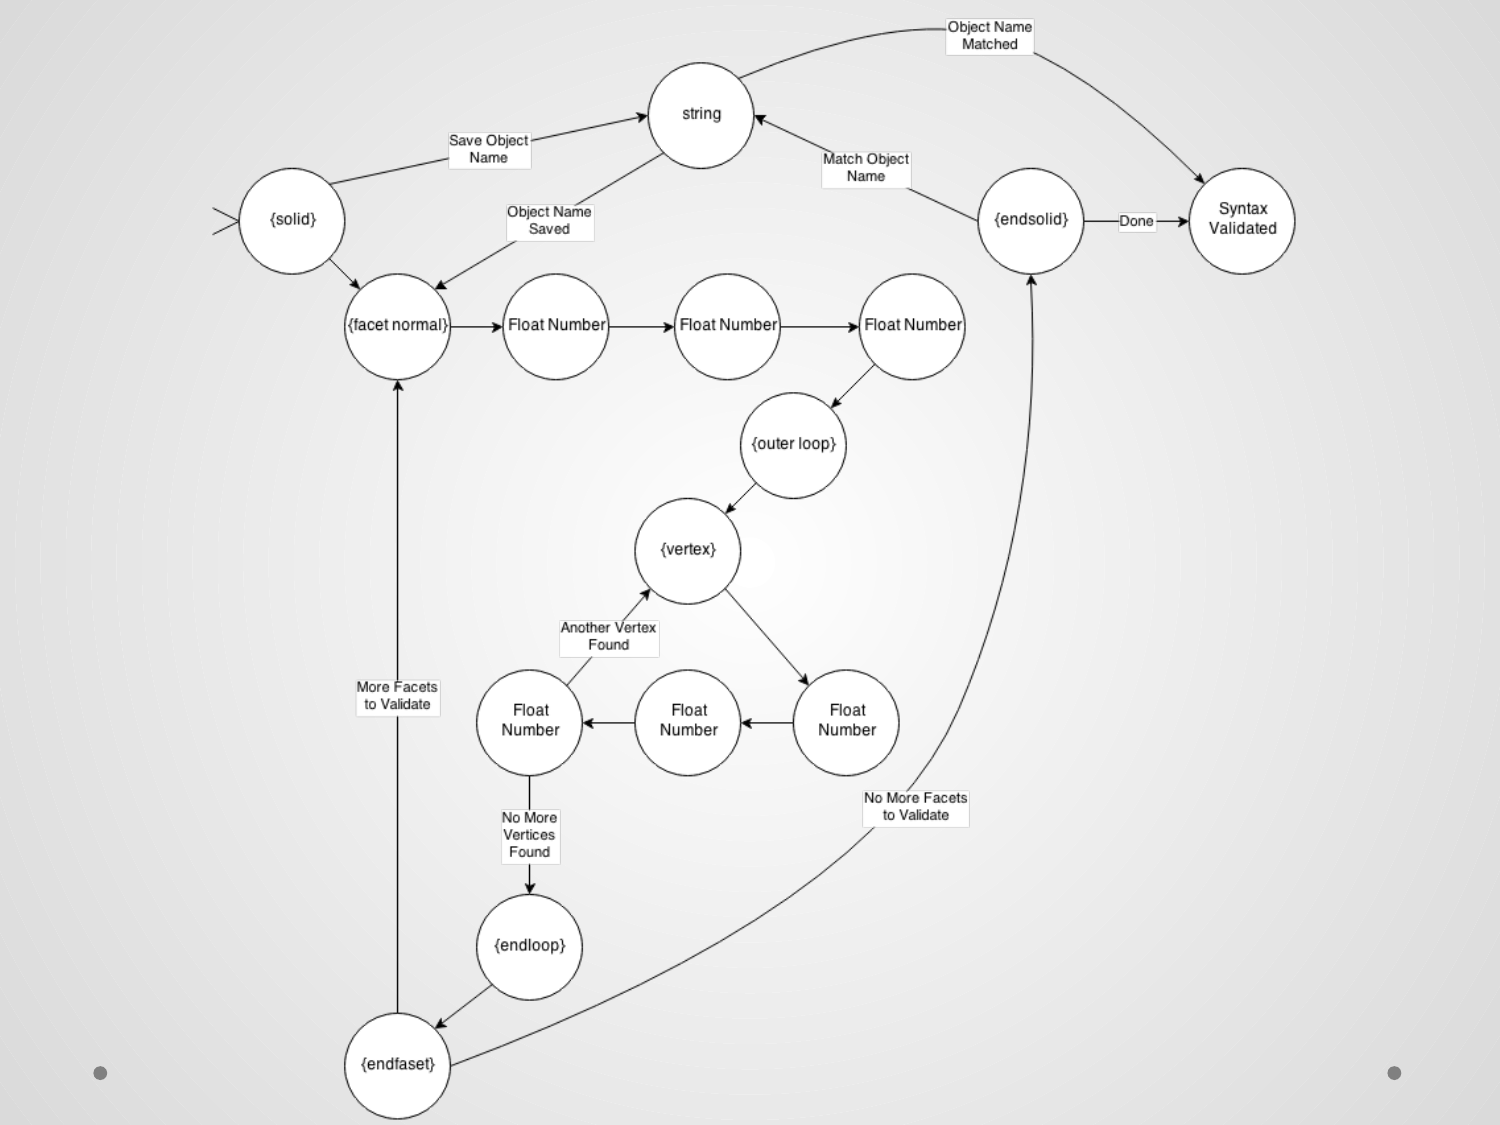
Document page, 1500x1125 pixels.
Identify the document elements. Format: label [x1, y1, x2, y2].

picture [211, 0, 1297, 1125]
